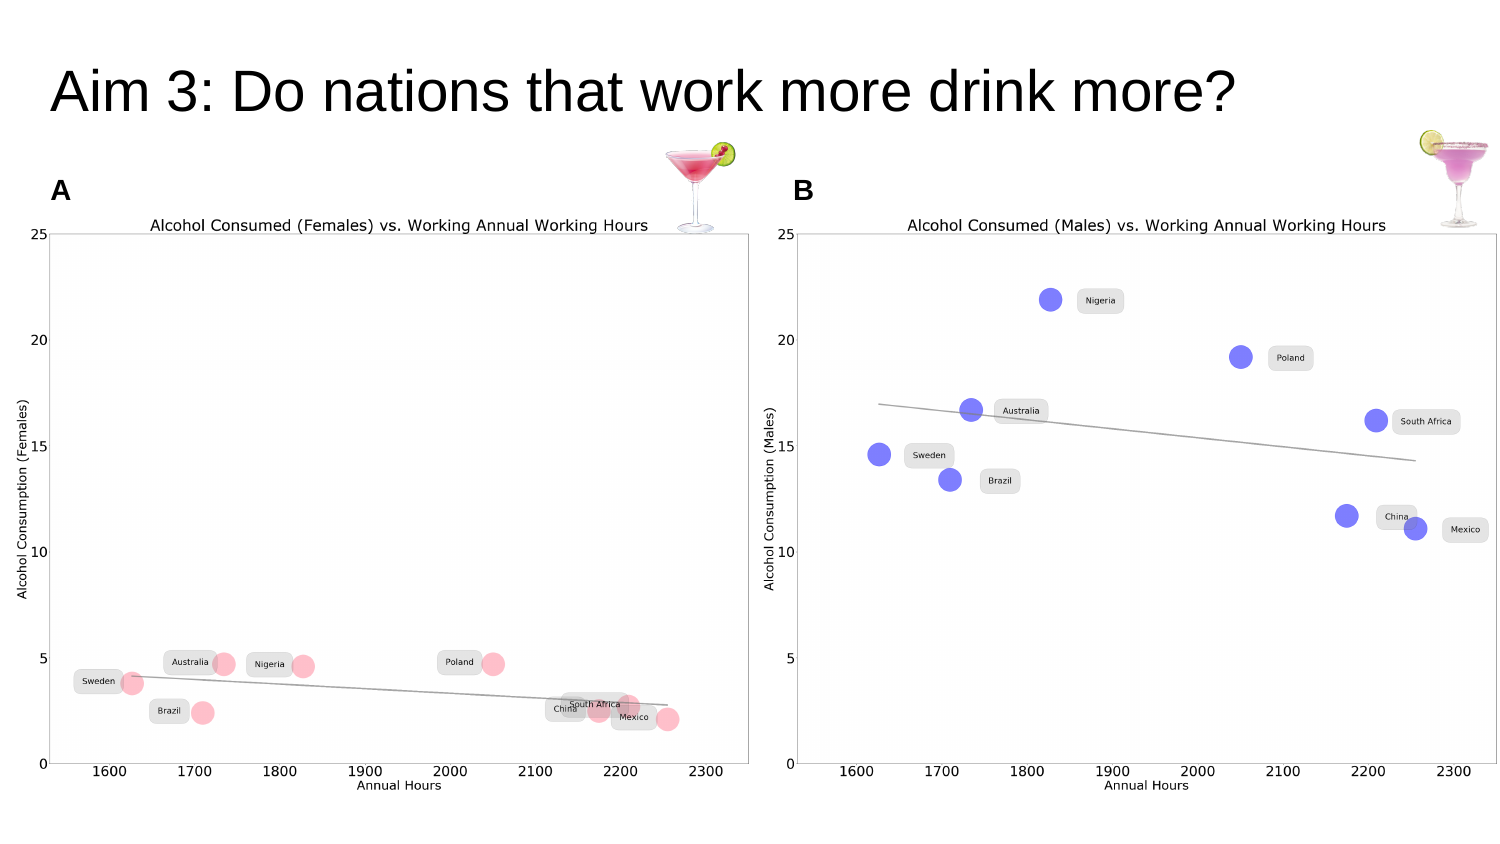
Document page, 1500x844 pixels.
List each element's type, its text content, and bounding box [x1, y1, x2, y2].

text_box A [35, 156, 83, 216]
text_box B [778, 156, 825, 216]
picture [15, 139, 751, 794]
title Aim 3: Do nations that work more drink more? [35, 38, 1434, 133]
picture [762, 128, 1498, 794]
